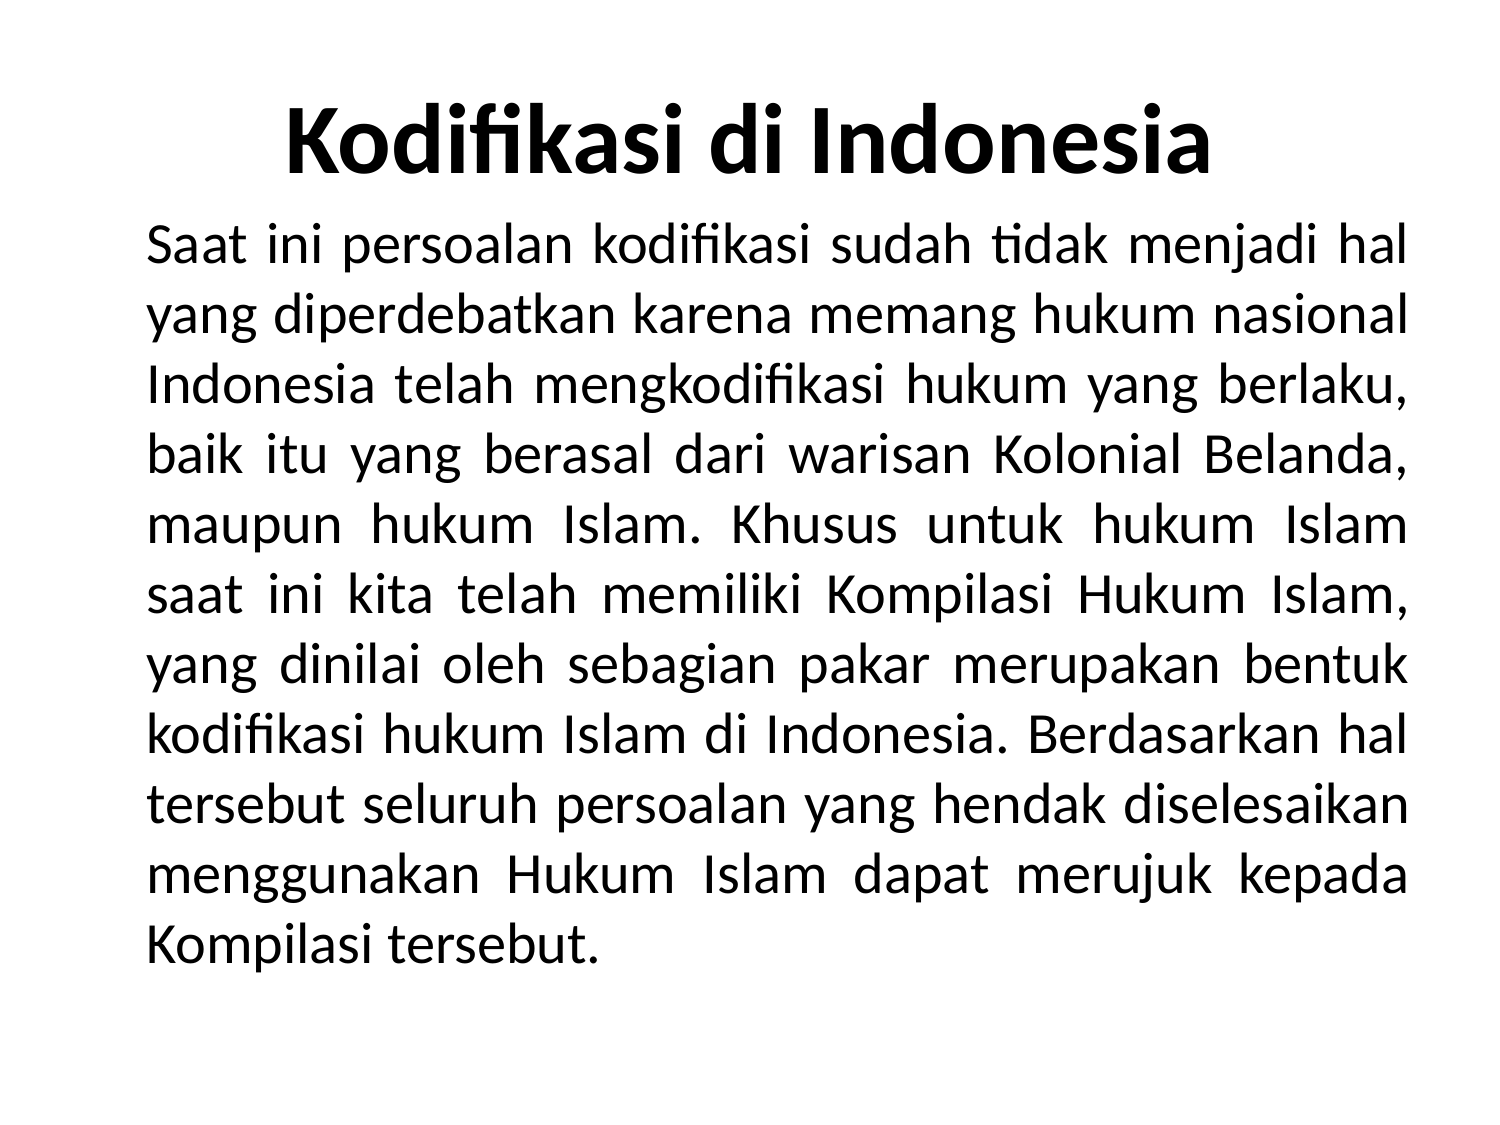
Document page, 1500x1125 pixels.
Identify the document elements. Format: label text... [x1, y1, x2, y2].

list Kodifikasi di Indonesia Saat ini persoalan kodifikasi sudah tidak menjadi hal yang diperdebatkan karena memang hukum nasional Indonesia telah mengkodifikasi hukum yang berlaku, baik itu yang berasal dari warisan Kolonial Belanda, maupun hukum Islam. Khusus untuk hukum Islam saat ini kita telah memiliki Kompilasi Hukum Islam, yang dinilai oleh sebagian pakar merupakan bentuk kodifikasi hukum Islam di Indonesia. Berdasarkan hal tersebut seluruh persoalan yang hendak diselesaikan menggunakan Hukum Islam dapat merujuk kepada Kompilasi tersebut. [74, 66, 1426, 1006]
